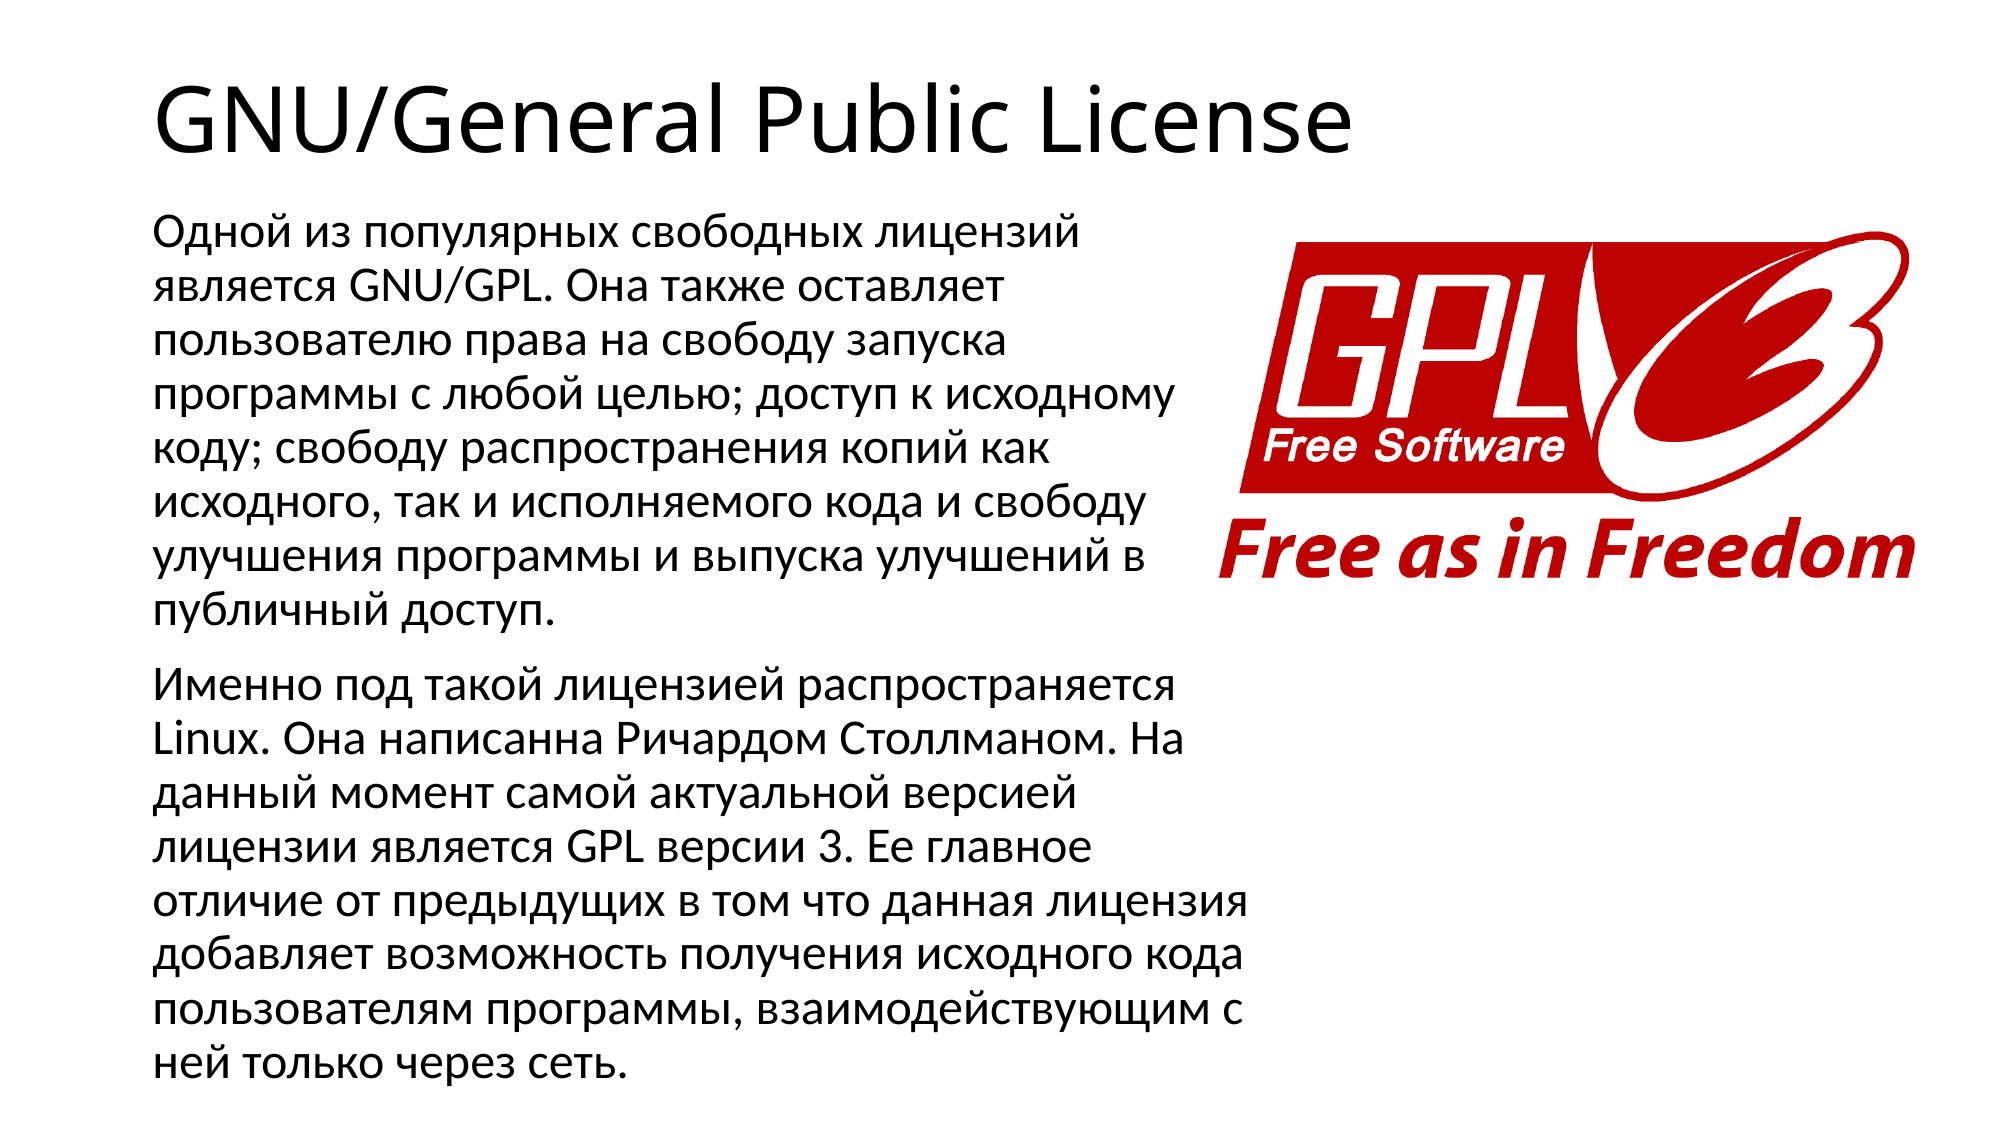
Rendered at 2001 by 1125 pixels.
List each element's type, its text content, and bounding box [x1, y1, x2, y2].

picture [1218, 231, 1915, 578]
title GNU/General Public License [137, 14, 1863, 231]
list Одной из популярных свободных лицензий является GNU/GPL. Она также оставляет пользователю права на свободу запуска программы с любой целью; доступ к исходному коду; свободу распространения копий как исходного, так и исполняемого кода и свободу улучшения программы и выпуска улучшений в публичный доступ. Именно под такой лицензией распространяется Linux. Она написанна Ричардом Столлманом. На данный момент самой актуальной версией лицензии является GPL версии 3. Ее главное отличие от предыдущих в том что данная лицензия добавляет возможность получения исходного кода пользователям программы, взаимодействующим с ней только через сеть. [137, 196, 1271, 1055]
